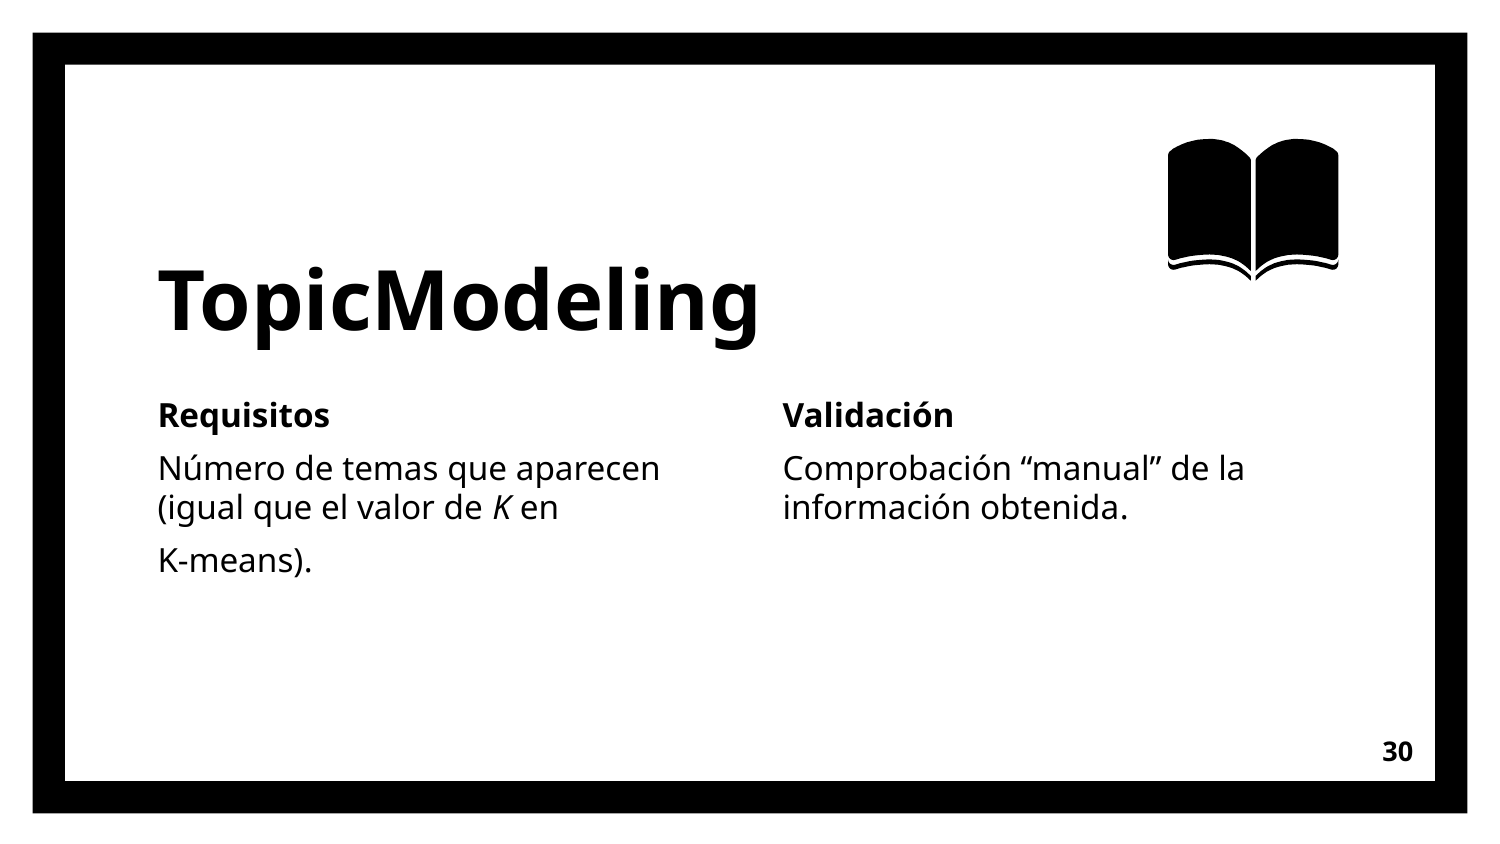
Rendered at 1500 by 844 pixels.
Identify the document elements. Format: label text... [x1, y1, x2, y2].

list Validación Comprobación “manual” de la información obtenida. [767, 379, 1358, 730]
list Requisitos Número de temas que aparecen (igual que el valor de K en K-means). [142, 379, 733, 730]
slide_number 30 [1338, 720, 1429, 786]
title TopicModeling [142, 139, 978, 363]
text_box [1167, 138, 1339, 282]
